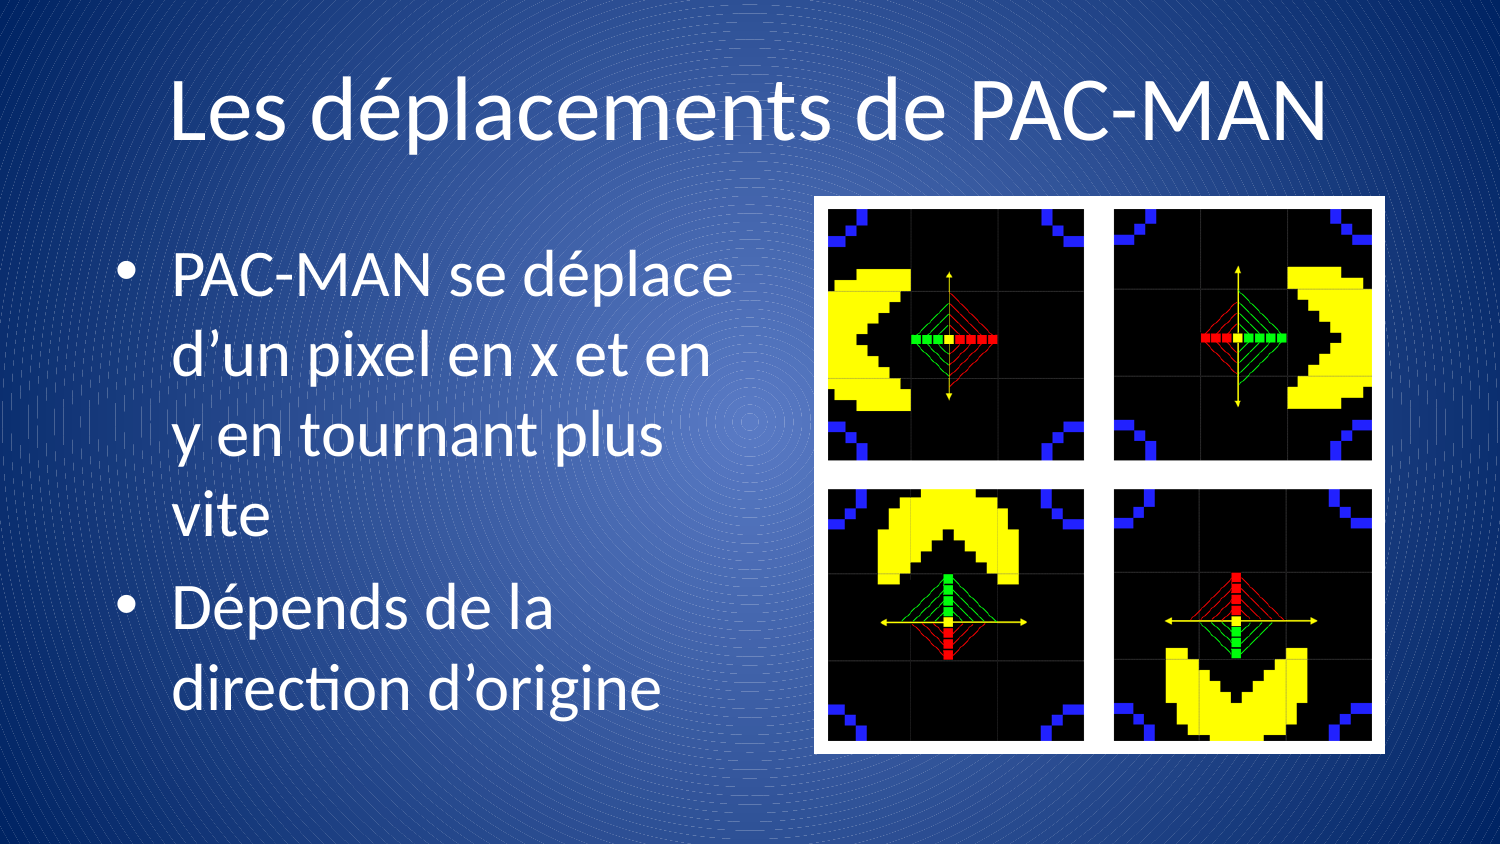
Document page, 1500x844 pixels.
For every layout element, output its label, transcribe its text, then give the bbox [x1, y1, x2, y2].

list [813, 196, 1385, 754]
title Les déplacements de PAC-MAN [75, 33, 1425, 175]
text_box PAC-MAN se déplace d’un pixel en x et en y en tournant plus vite Dépends de la direction d’origine [99, 221, 750, 779]
text_box [17, 209, 693, 767]
